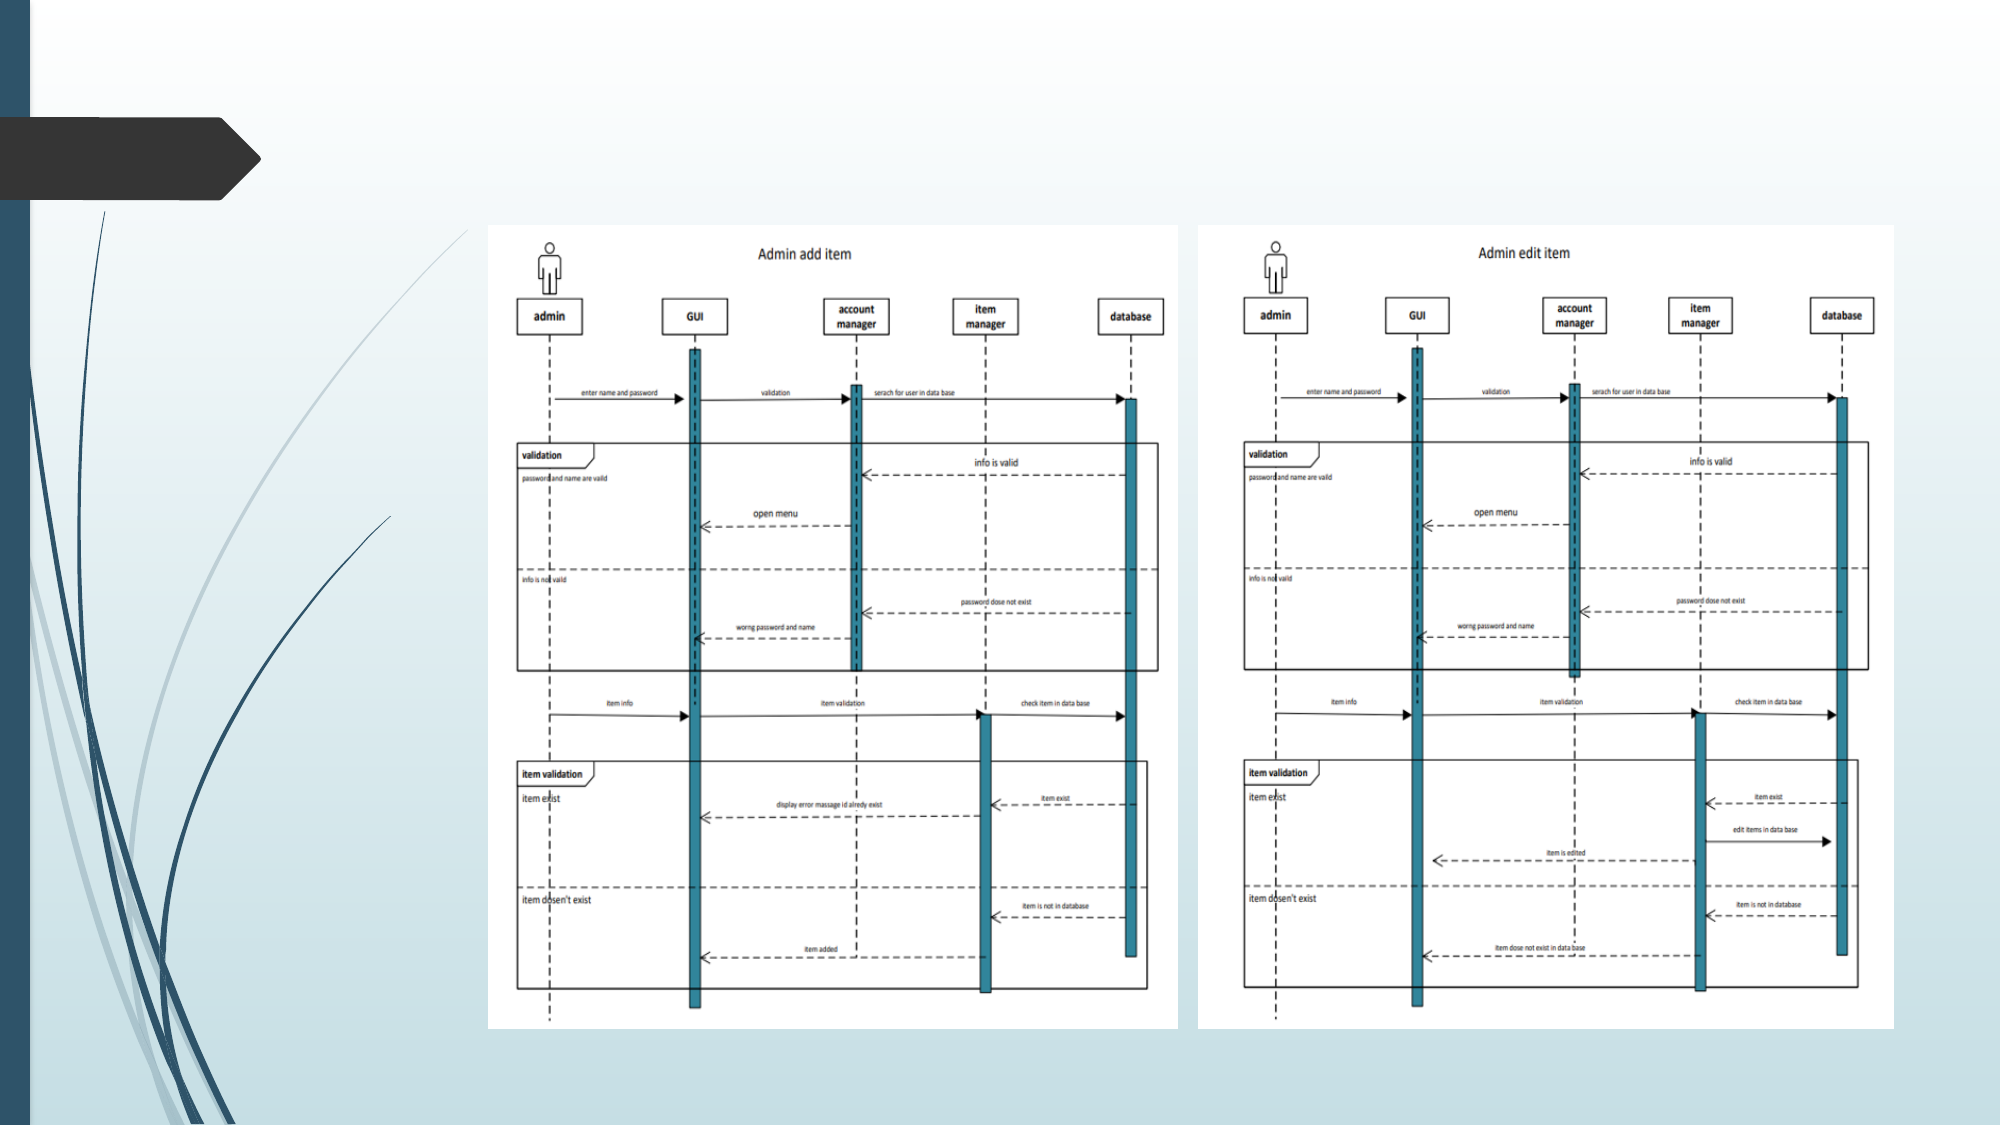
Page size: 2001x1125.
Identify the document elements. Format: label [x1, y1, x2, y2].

picture [1198, 225, 1894, 1029]
list [487, 225, 1178, 1029]
